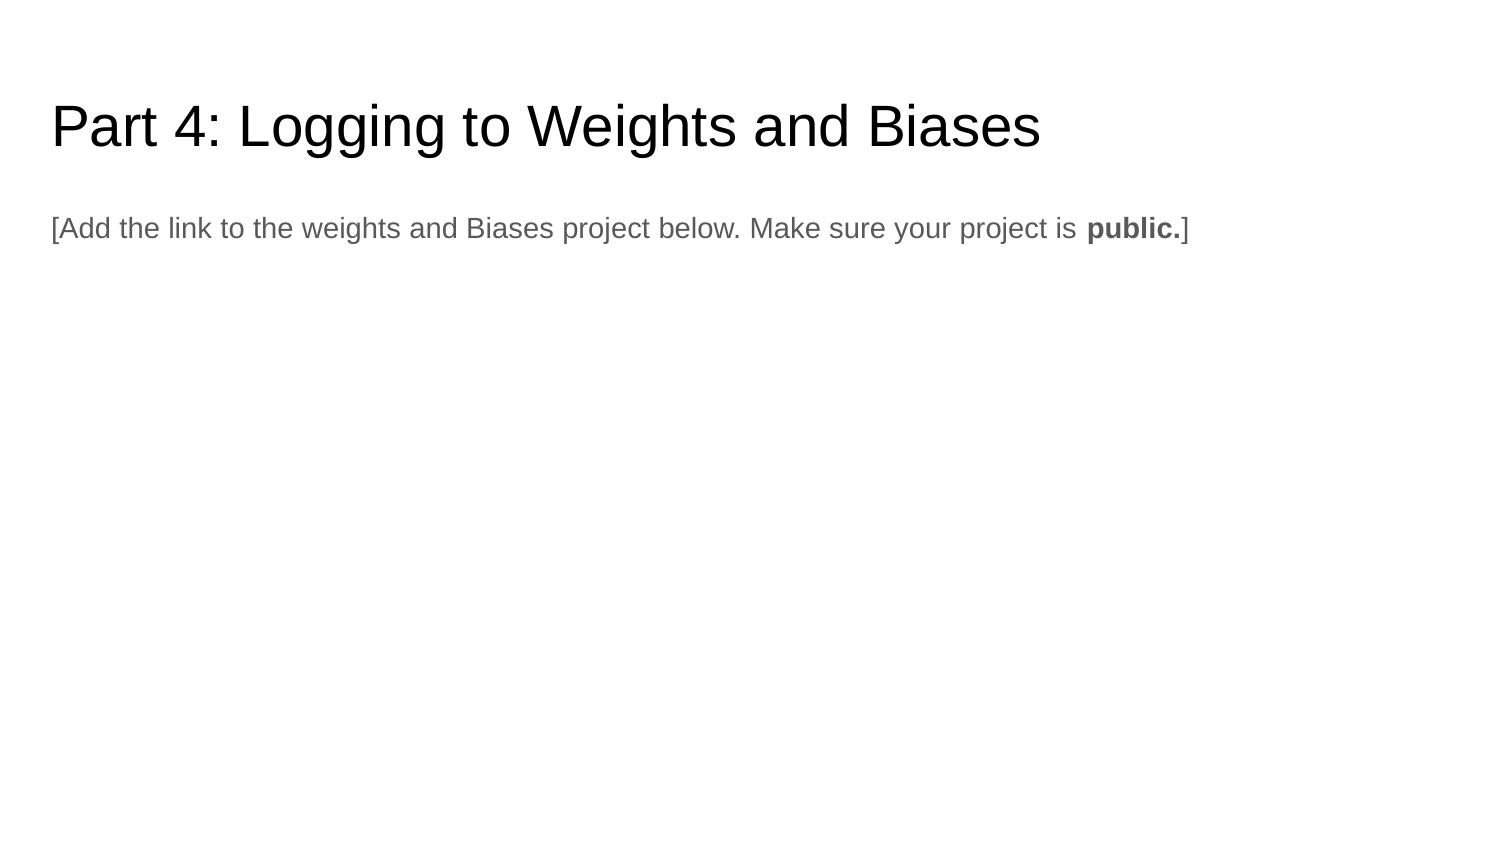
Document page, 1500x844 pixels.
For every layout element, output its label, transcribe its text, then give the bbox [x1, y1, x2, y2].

title Part 4: Logging to Weights and Biases [51, 72, 1449, 167]
list [Add the link to the weights and Biases project below. Make sure your project is public.] [51, 189, 1371, 750]
